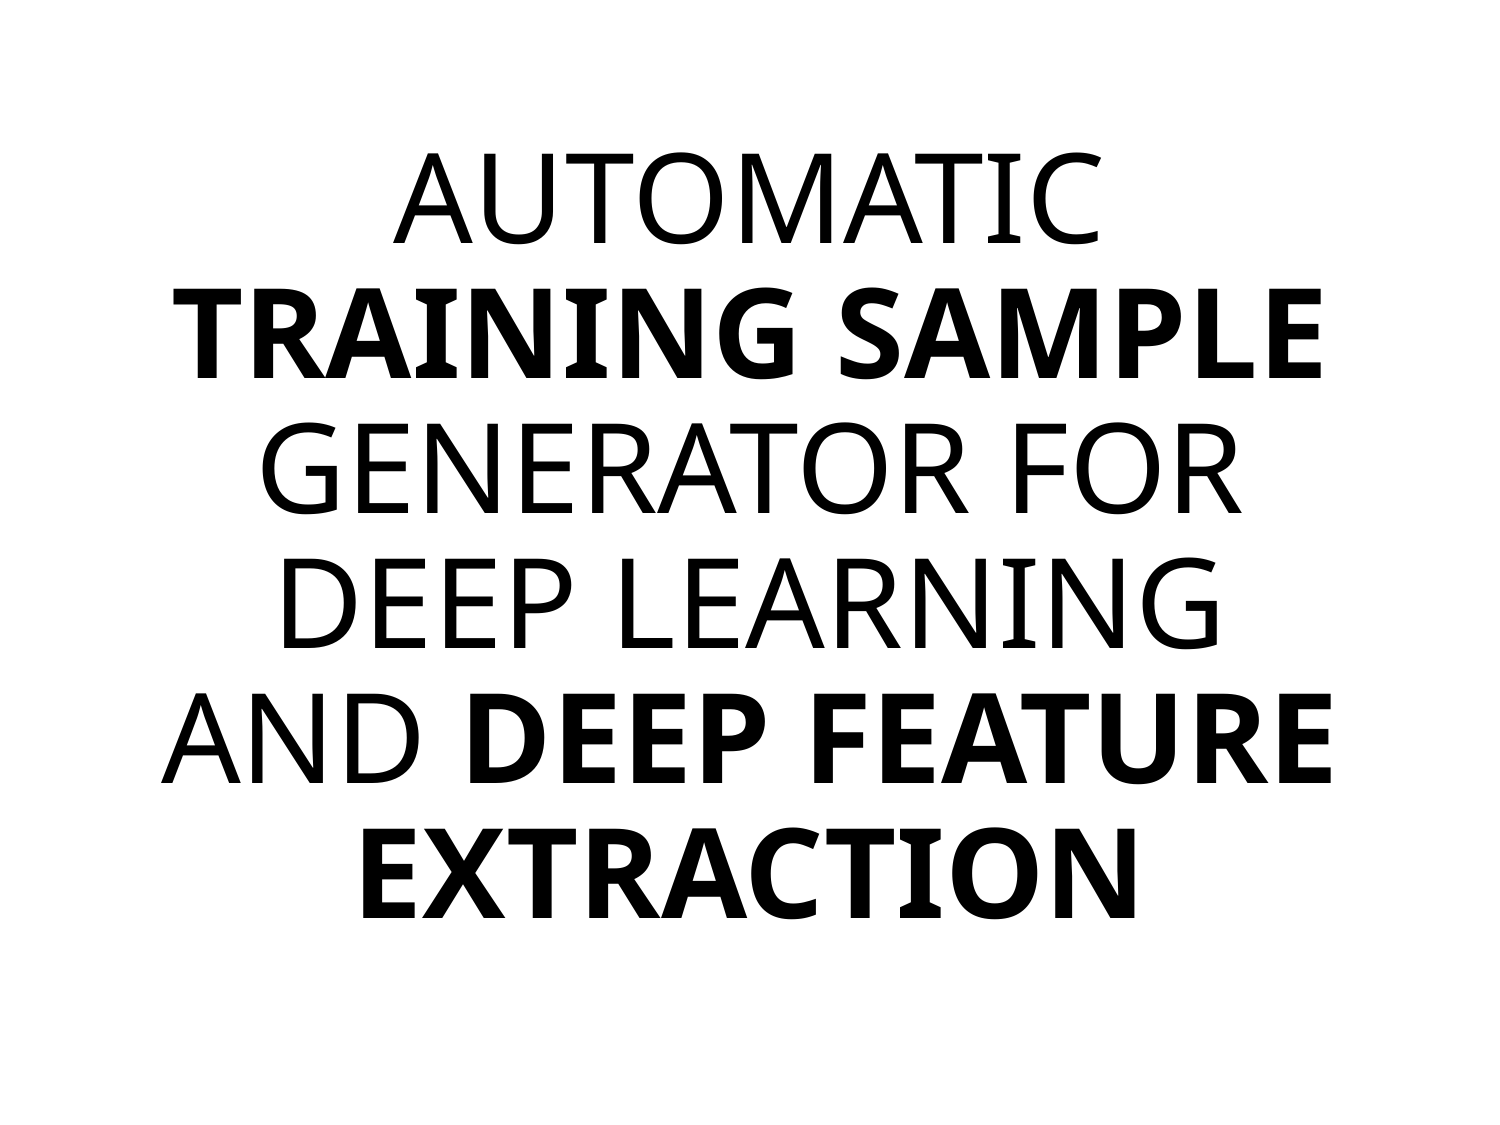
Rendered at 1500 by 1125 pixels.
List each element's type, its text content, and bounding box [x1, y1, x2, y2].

title AUTOMATIC TRAINING SAMPLE GENERATOR FOR DEEP LEARNING AND DEEP FEATURE EXTRACTION [112, 49, 1388, 1033]
